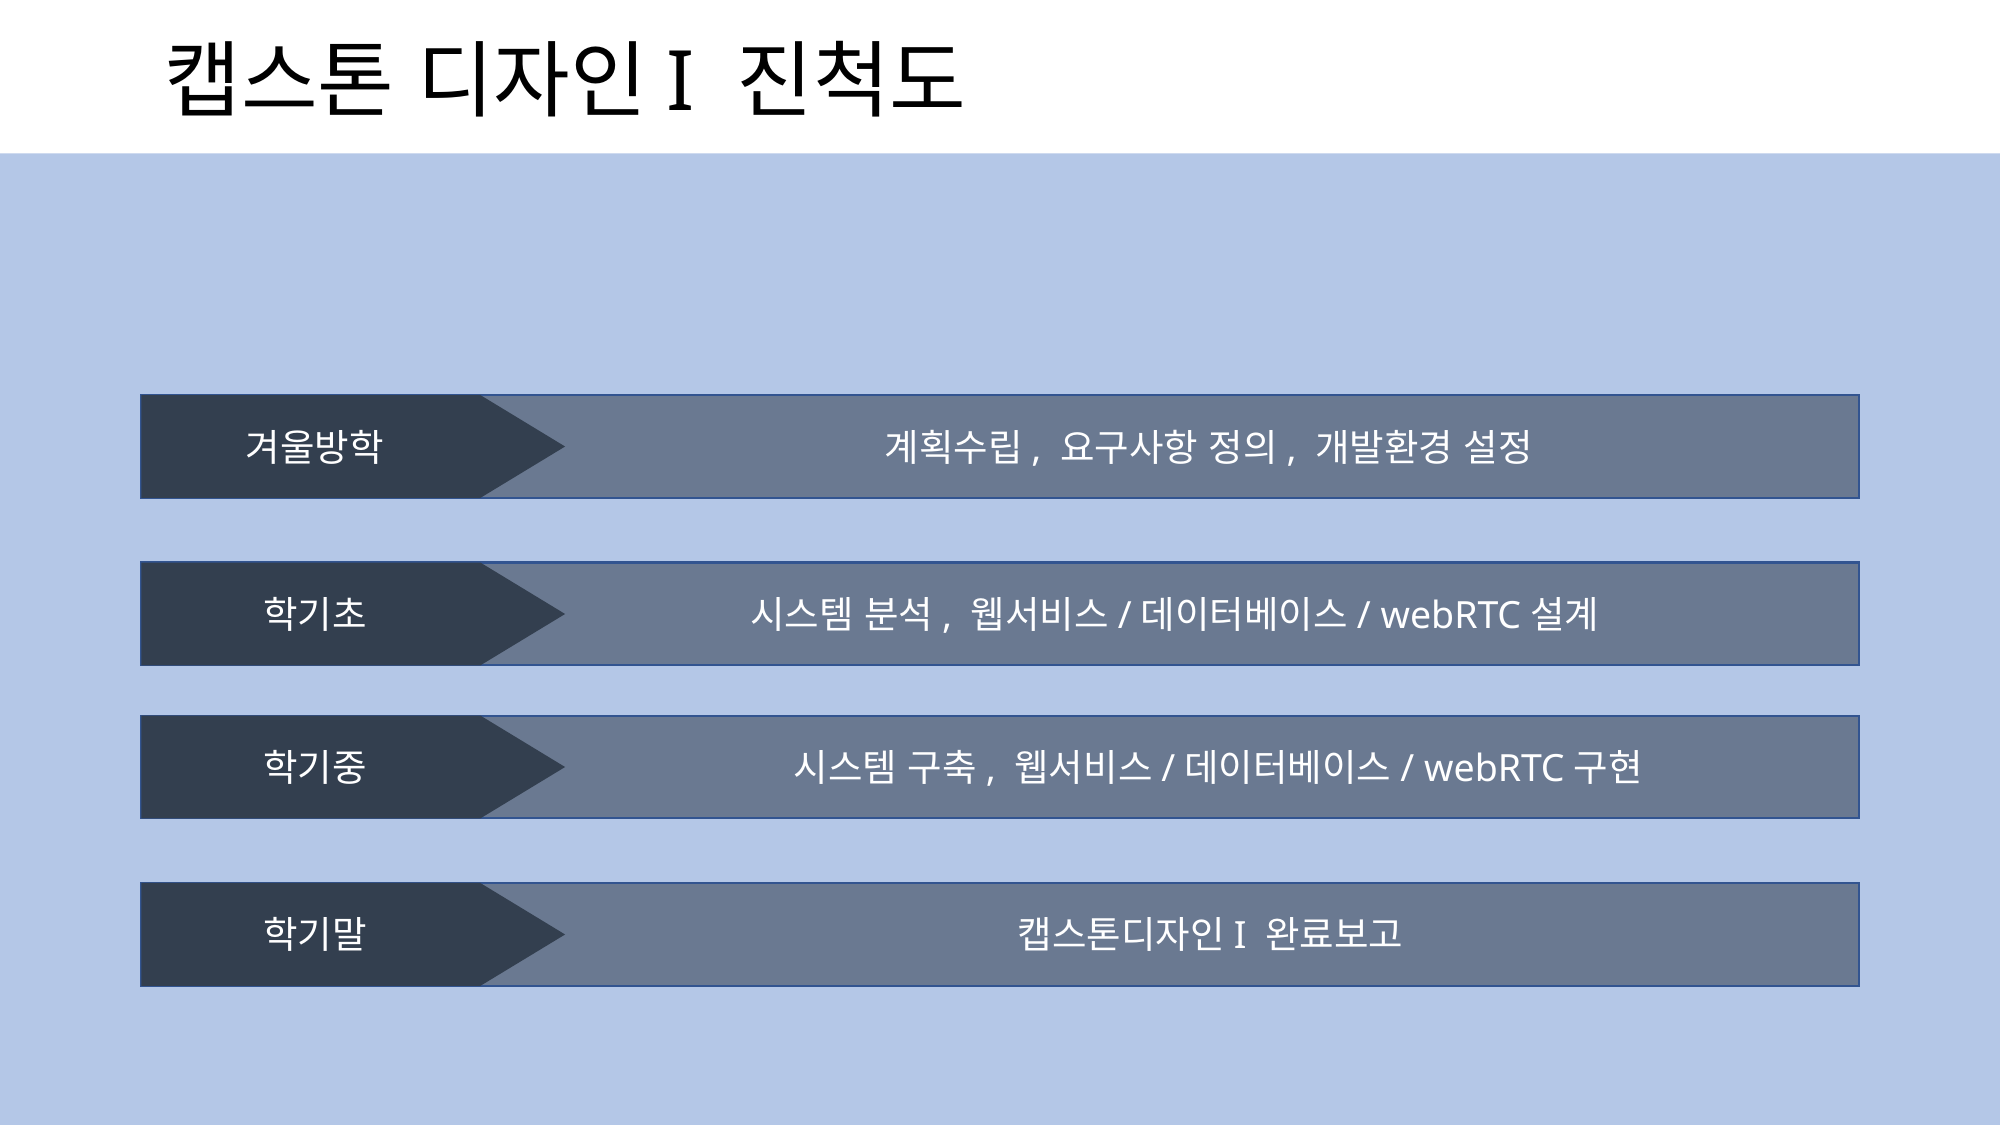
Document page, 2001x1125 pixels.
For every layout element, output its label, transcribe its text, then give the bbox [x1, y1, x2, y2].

text_box [483, 882, 1860, 987]
text_box 계획수립, 요구사항 정의, 개발환경 설정 [577, 416, 1841, 476]
text_box 시스템 분석, 웹서비스/데이터베이스/ webRTC설계 [654, 583, 1696, 644]
text_box [482, 561, 1860, 666]
text_box [140, 393, 568, 499]
text_box 캡스톤디자인I 완료보고 [654, 904, 1767, 964]
text_box [484, 715, 1860, 819]
text_box [140, 561, 568, 667]
text_box [483, 394, 1860, 499]
text_box 학기중 [193, 736, 436, 797]
text_box 캡스톤 디자인I 진척도 [0, 19, 2000, 135]
text_box 학기초 [193, 583, 436, 644]
text_box 겨울방학 [193, 416, 436, 476]
text_box [140, 881, 568, 987]
text_box 시스템 구축, 웹서비스/데이터베이스/ webRTC구현 [654, 736, 1783, 797]
text_box 학기말 [193, 904, 436, 964]
text_box [0, 152, 2000, 1125]
text_box [140, 714, 568, 820]
